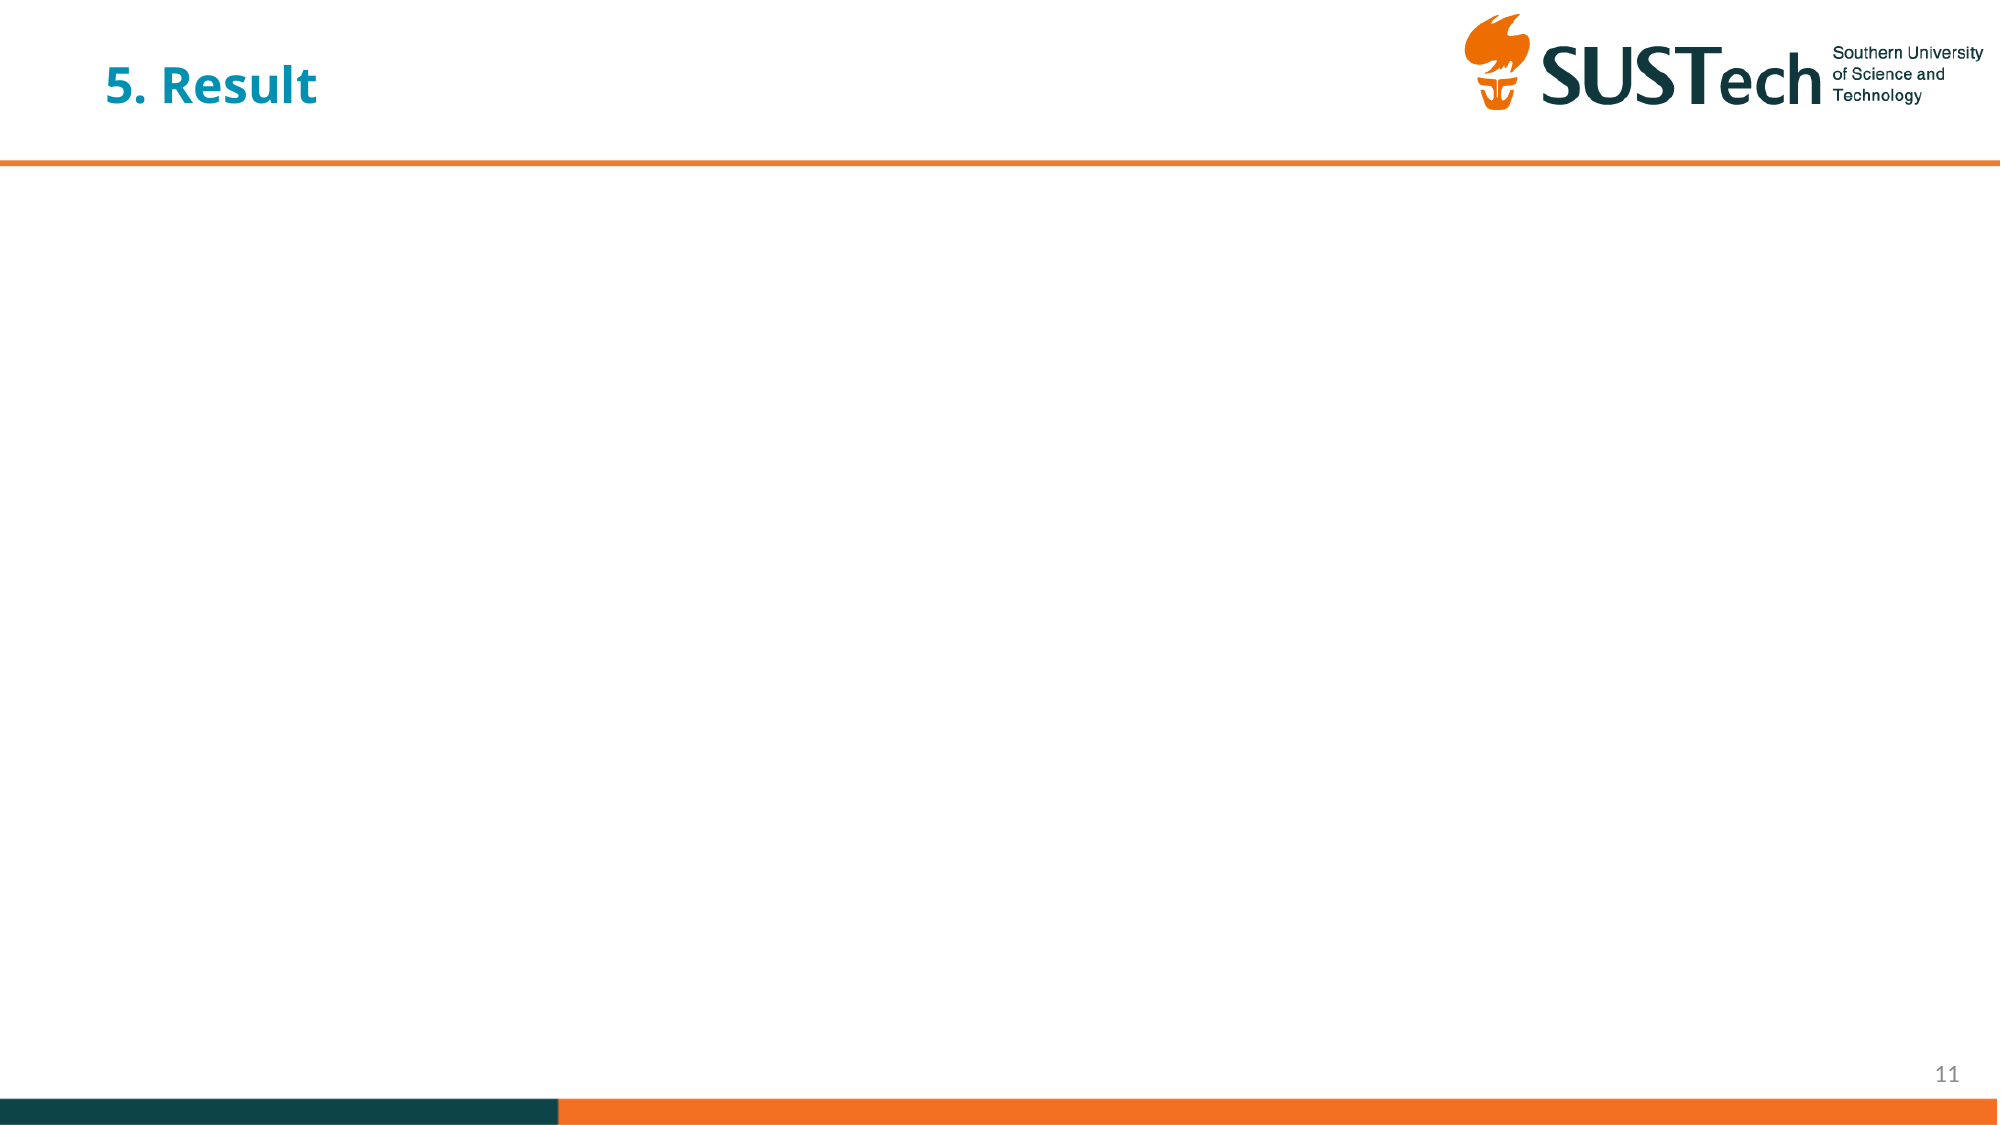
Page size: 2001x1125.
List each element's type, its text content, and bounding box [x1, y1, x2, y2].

text_box 5. Result [90, 46, 334, 121]
slide_number 11 [1524, 1042, 1975, 1103]
picture [1415, 0, 2001, 159]
picture [0, 799, 1997, 1125]
